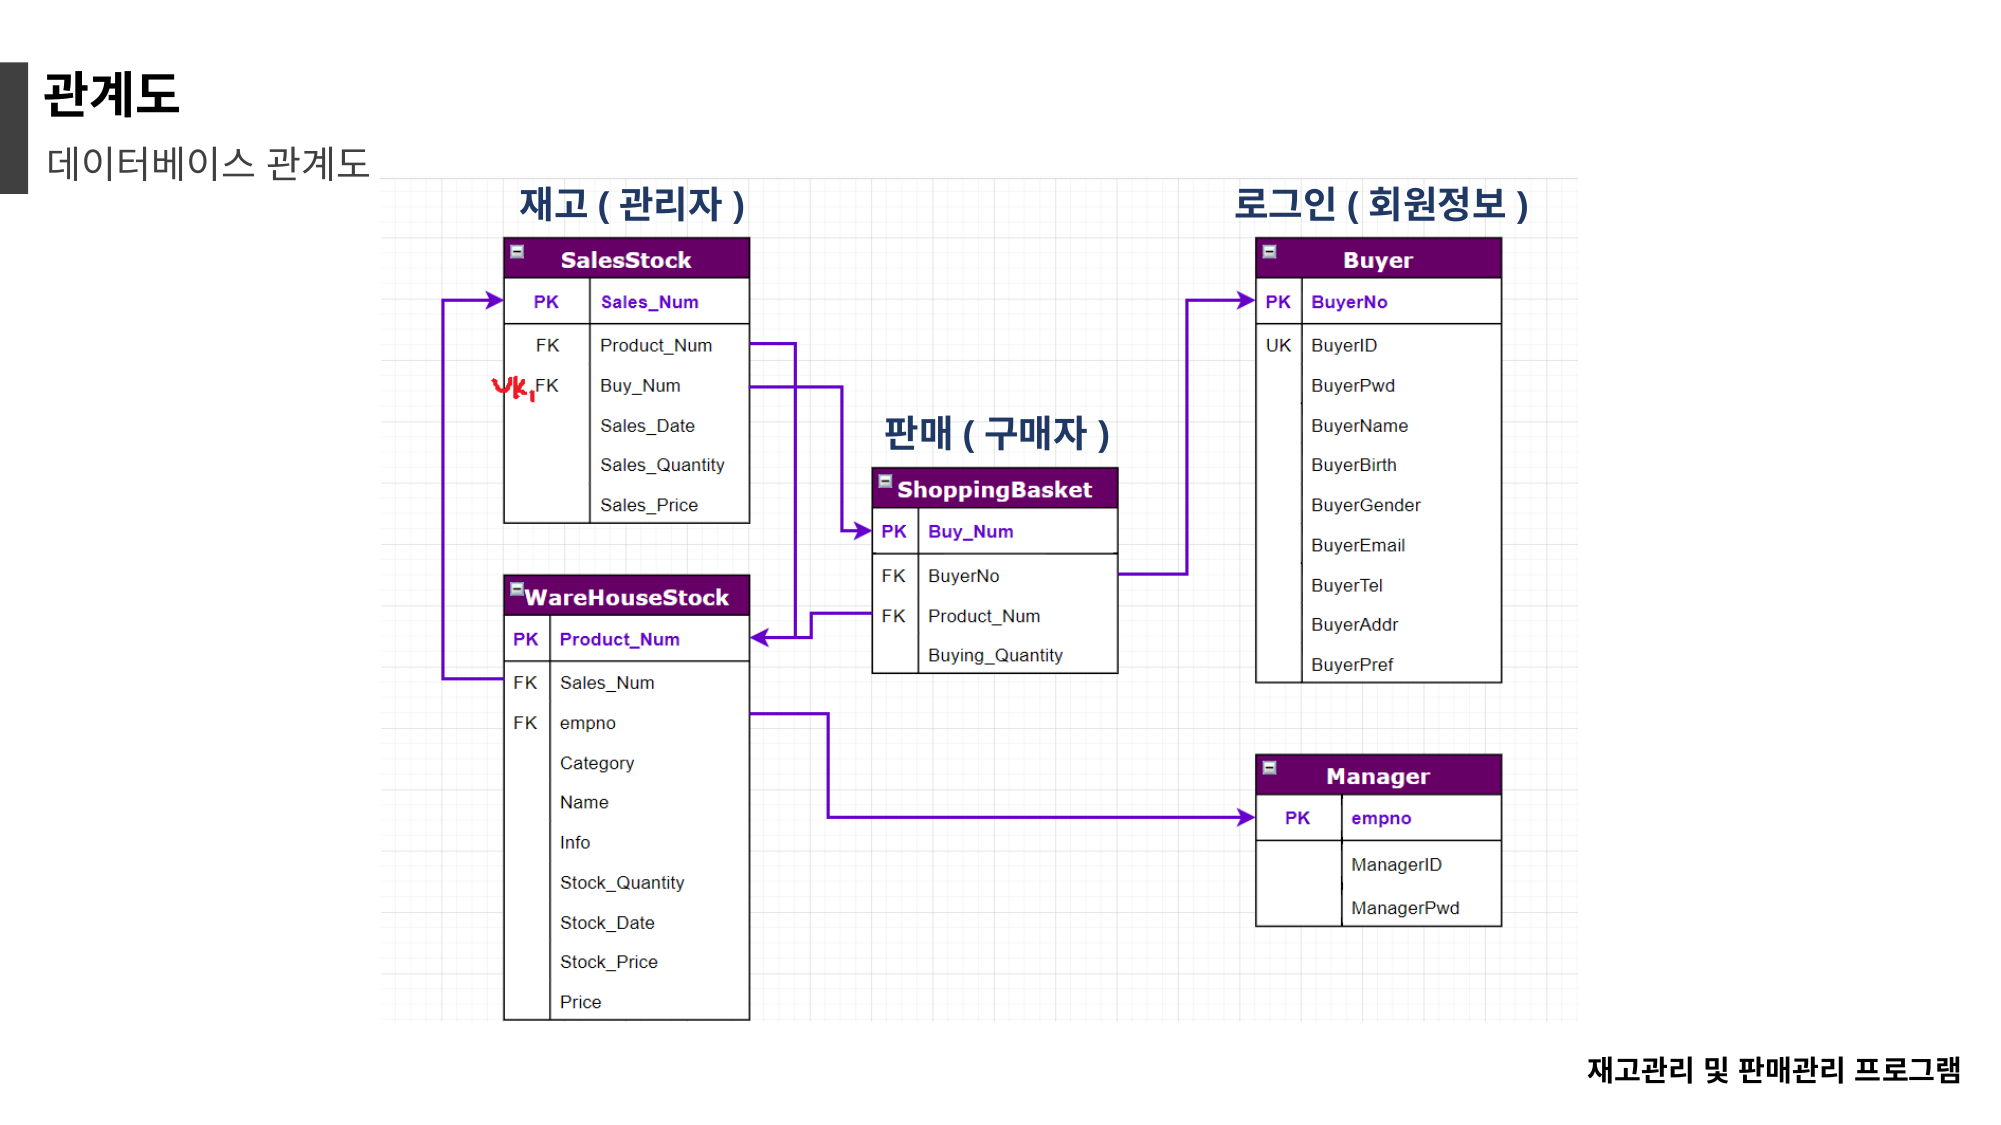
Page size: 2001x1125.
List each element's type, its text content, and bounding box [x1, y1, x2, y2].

text_box 재고관리 및 판매관리 프로그램 [1468, 1049, 1979, 1099]
list 데이터베이스 관계도 [31, 137, 455, 194]
list 관계도 [28, 62, 825, 138]
picture [380, 176, 1578, 1022]
